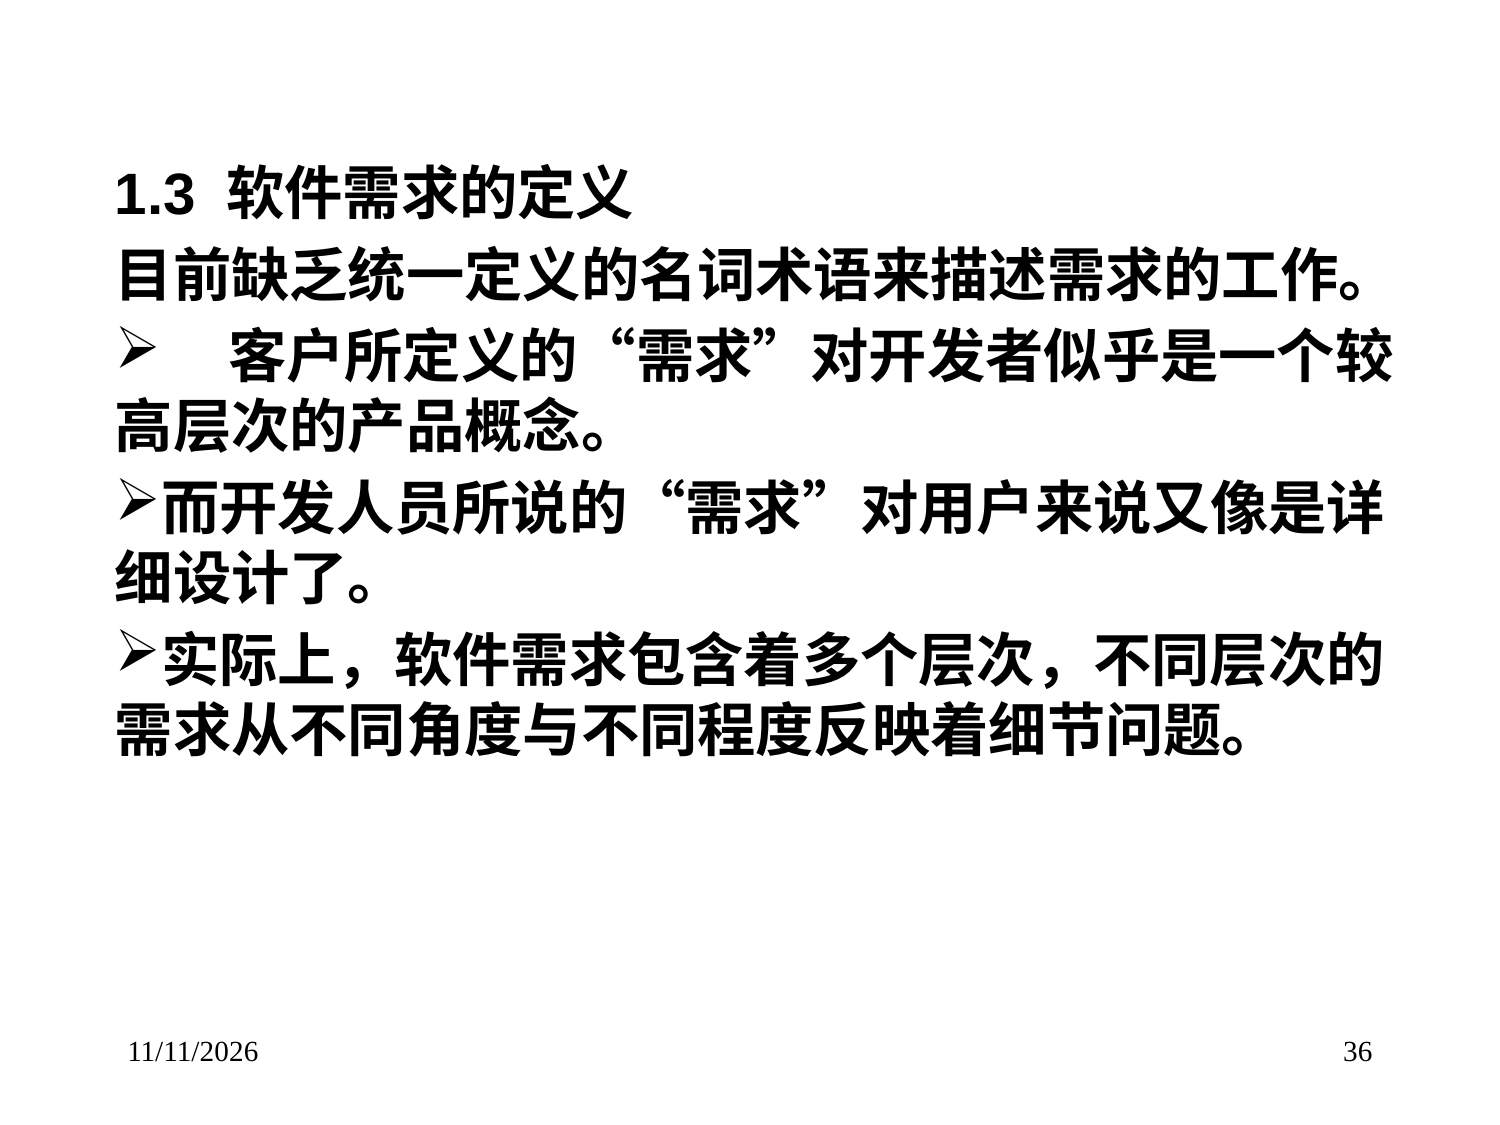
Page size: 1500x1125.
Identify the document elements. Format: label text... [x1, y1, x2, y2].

text_box [1074, 1024, 1388, 1100]
list 1.3 软件需求的定义 目前缺乏统一定义的名词术语来描述需求的工作。 客户所定义的“需求”对开发者似乎是一个较高层次的产品概念。 而开发人员所说的“需求”对用户来说又像是详细设计了。 实际上，软件需求包含着多个层次，不同层次的需求从不同角度与不同程度反映着细节问题。 [100, 148, 1423, 825]
text_box [112, 1024, 425, 1100]
